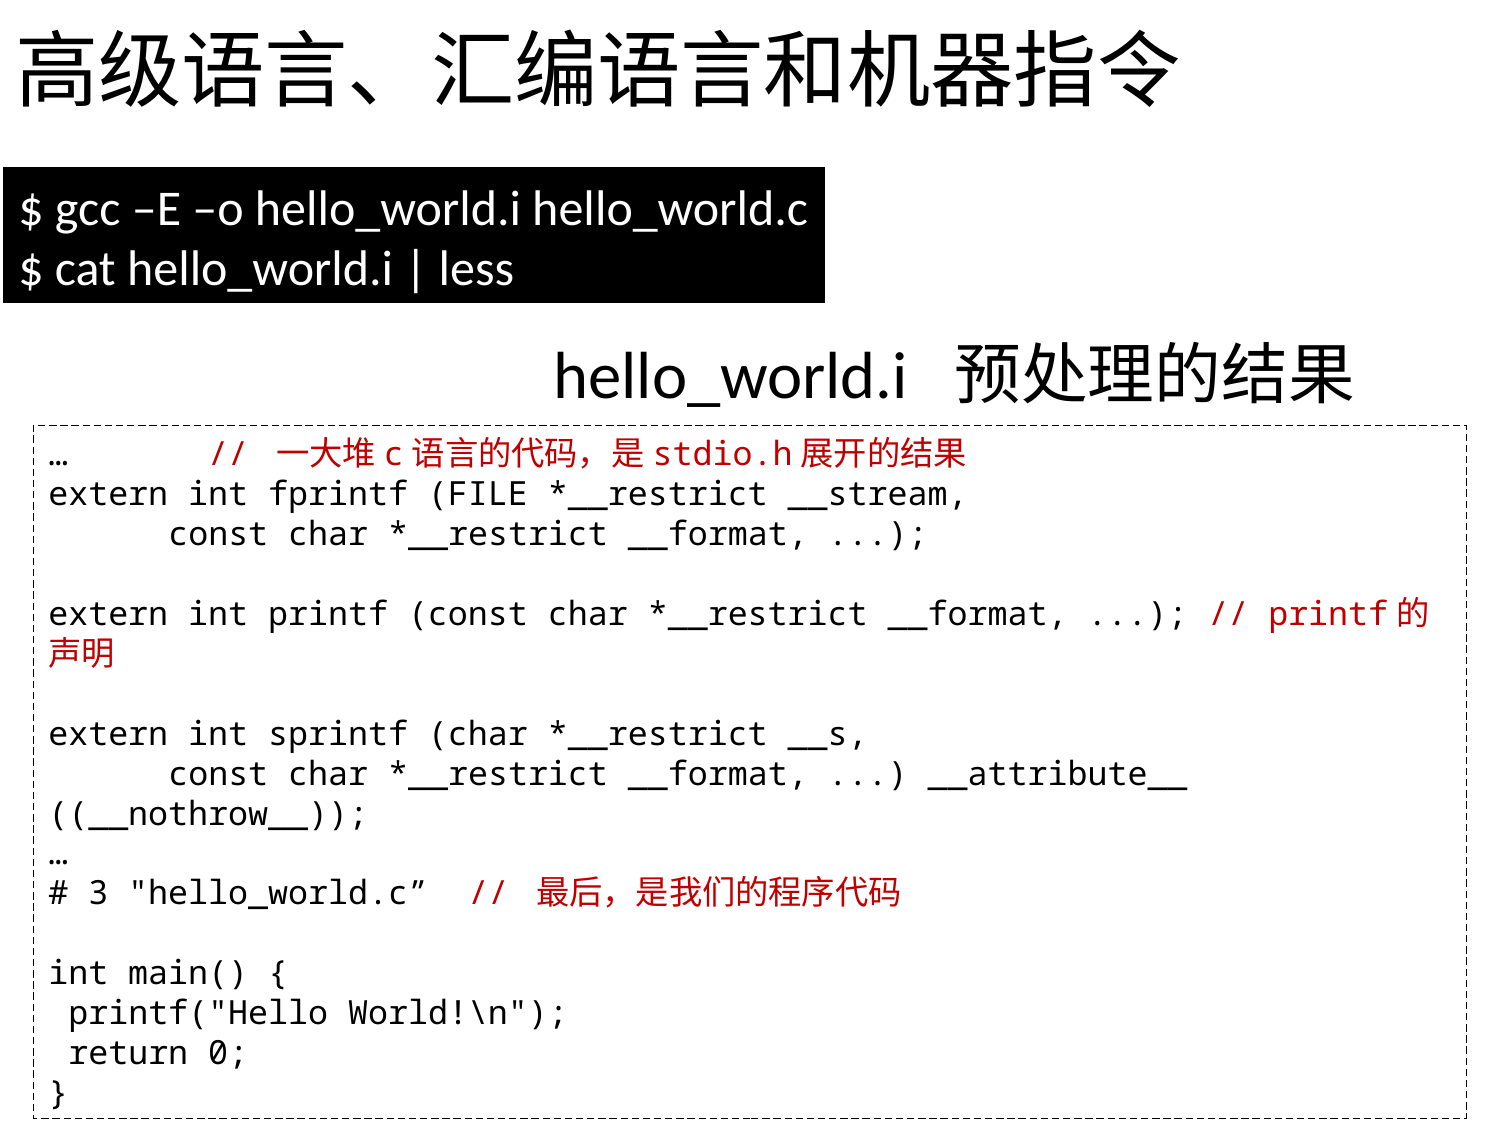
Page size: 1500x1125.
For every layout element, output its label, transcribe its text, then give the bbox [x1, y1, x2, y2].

title 高级语言、汇编语言和机器指令 [0, 0, 1500, 147]
text_box hello_world.i 预处理的结果 [530, 324, 1370, 420]
text_box … // 一大堆c语言的代码，是stdio.h展开的结果 extern int fprintf (FILE *__restrict __stream, const char *__restrict __format, ...); extern int printf (const char *__restrict __format, ...); // printf的声明 extern int sprintf (char *__restrict __s, const char *__restrict __format, ...) __attribute__ ((__nothrow__)); … # 3 "hello_world.c” // 最后，是我们的程序代码 int main() { printf("Hello World!\n"); return 0; } [33, 425, 1467, 1119]
text_box $ gcc –E –o hello_world.i hello_world.c $ cat hello_world.i | less [3, 167, 825, 303]
